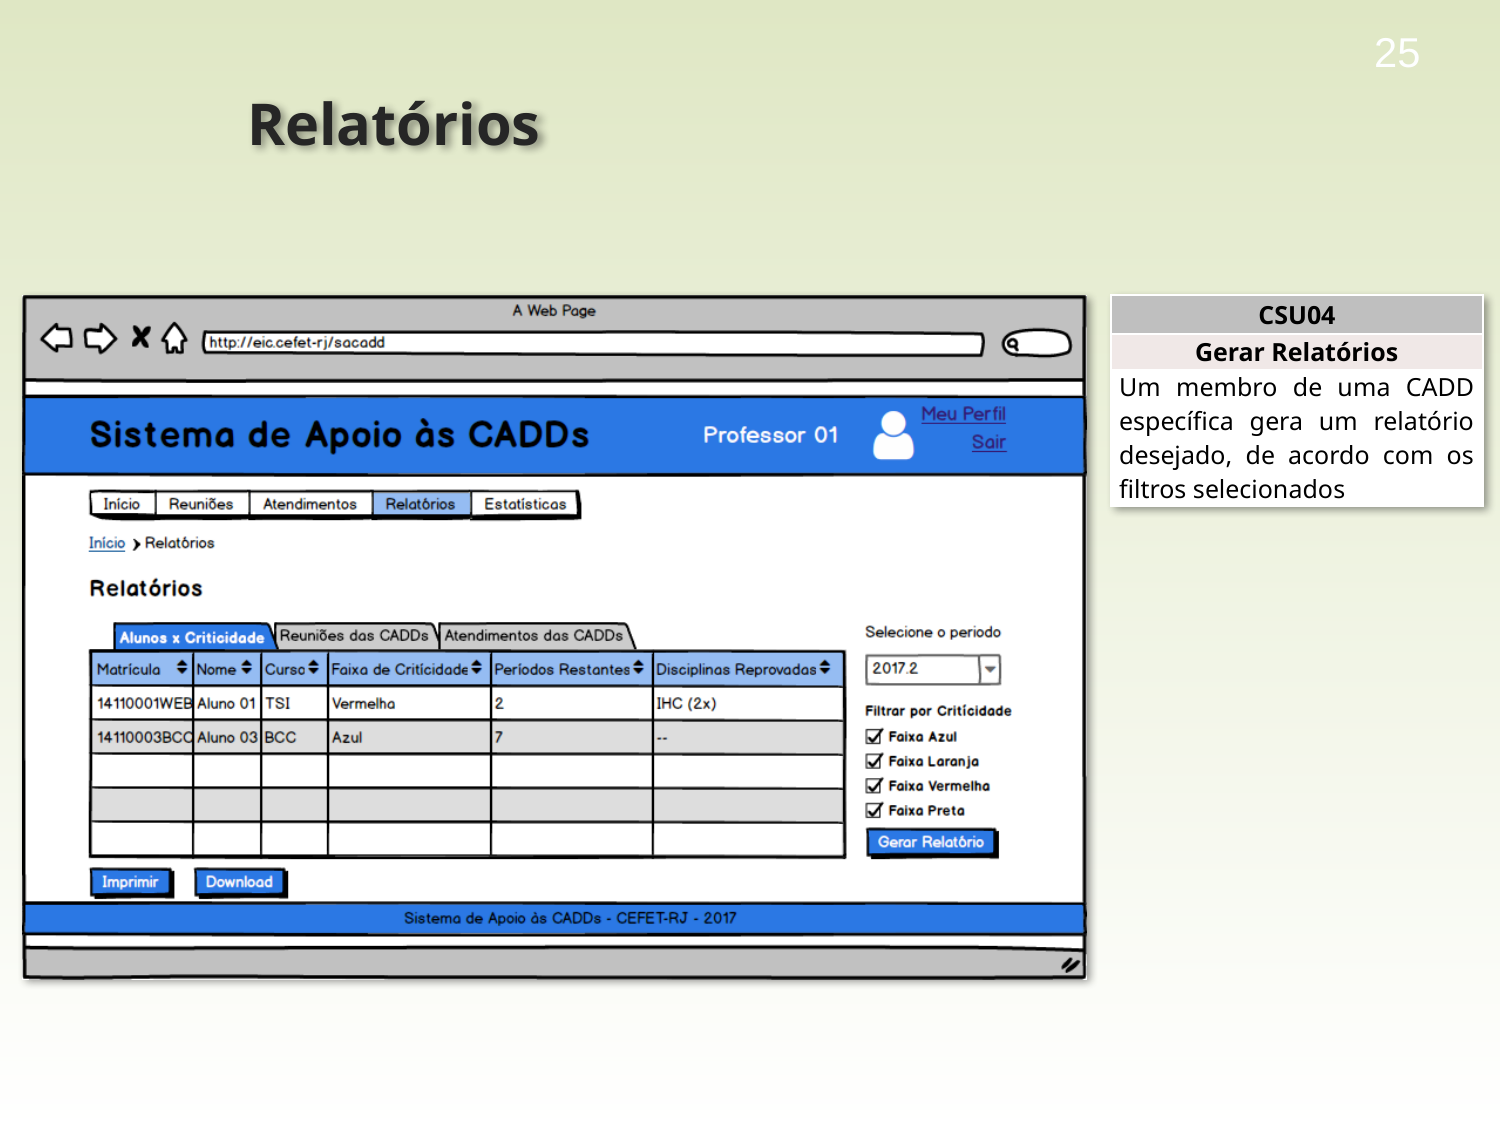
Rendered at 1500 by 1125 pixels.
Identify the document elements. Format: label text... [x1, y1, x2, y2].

table_cell Gerar Relatórios [1112, 335, 1482, 369]
table_cell Um membro de uma CADD específica gera um relatório desejado, de acordo com os filtros selecionados [1112, 371, 1482, 505]
title Relatórios [232, 80, 1393, 166]
picture [22, 295, 1087, 980]
text_box 25 [1339, 20, 1436, 81]
table_header CSU04 [1112, 296, 1482, 333]
